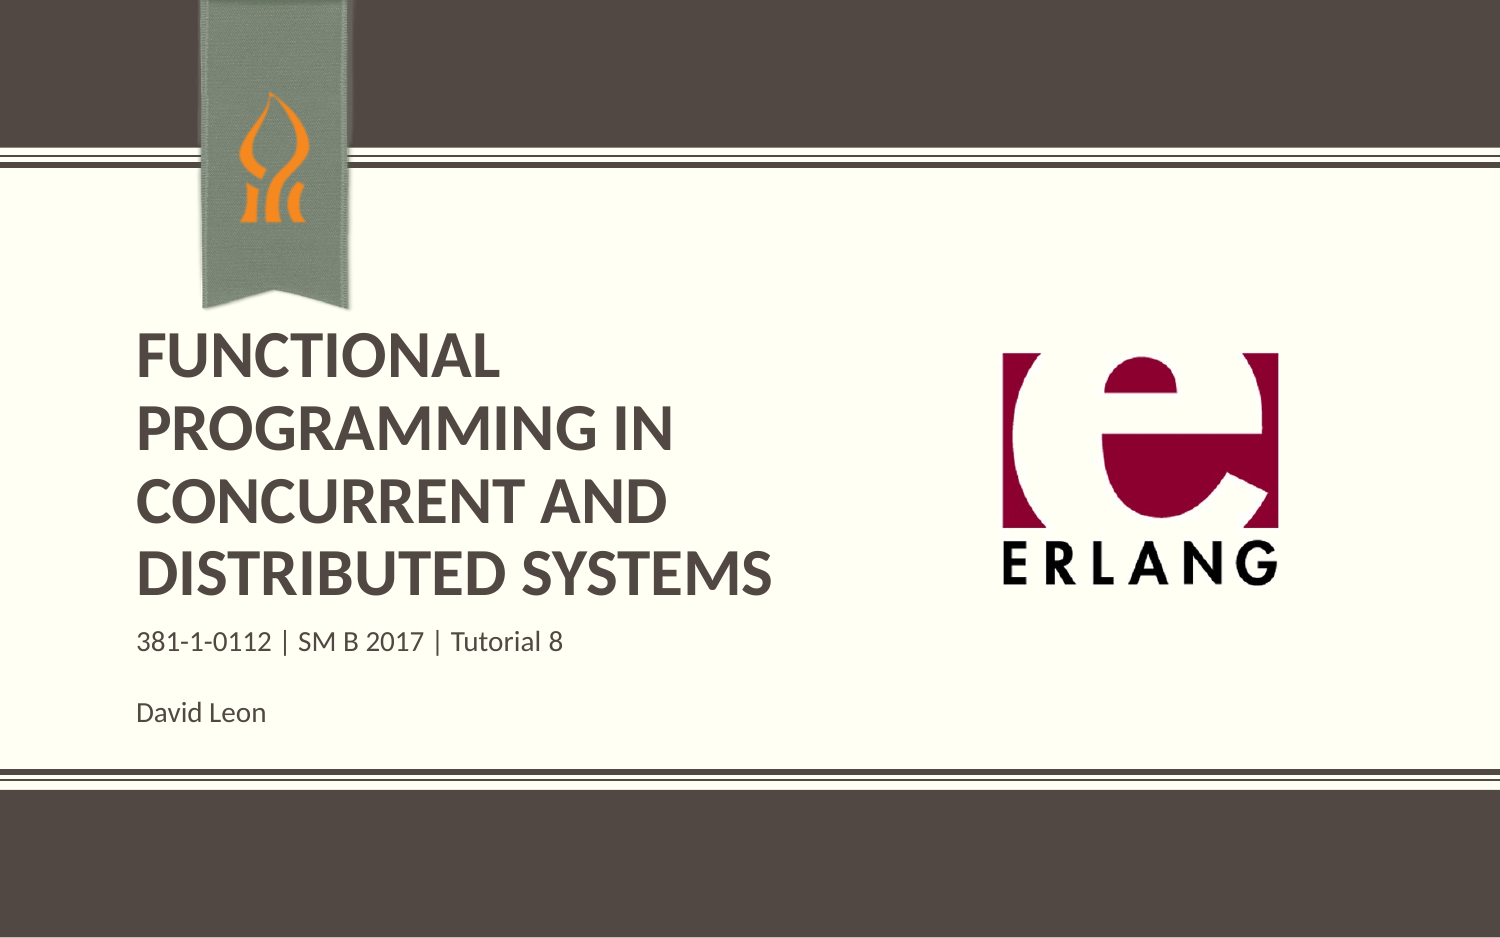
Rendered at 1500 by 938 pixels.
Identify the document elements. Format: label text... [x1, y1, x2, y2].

picture [1001, 351, 1279, 586]
title Functional programming in concurrent and distributed systems [135, 313, 842, 616]
picture [223, 82, 323, 231]
subtitle 381-1-0112 | SM B 2017 | Tutorial 8 David Leon [135, 616, 842, 748]
